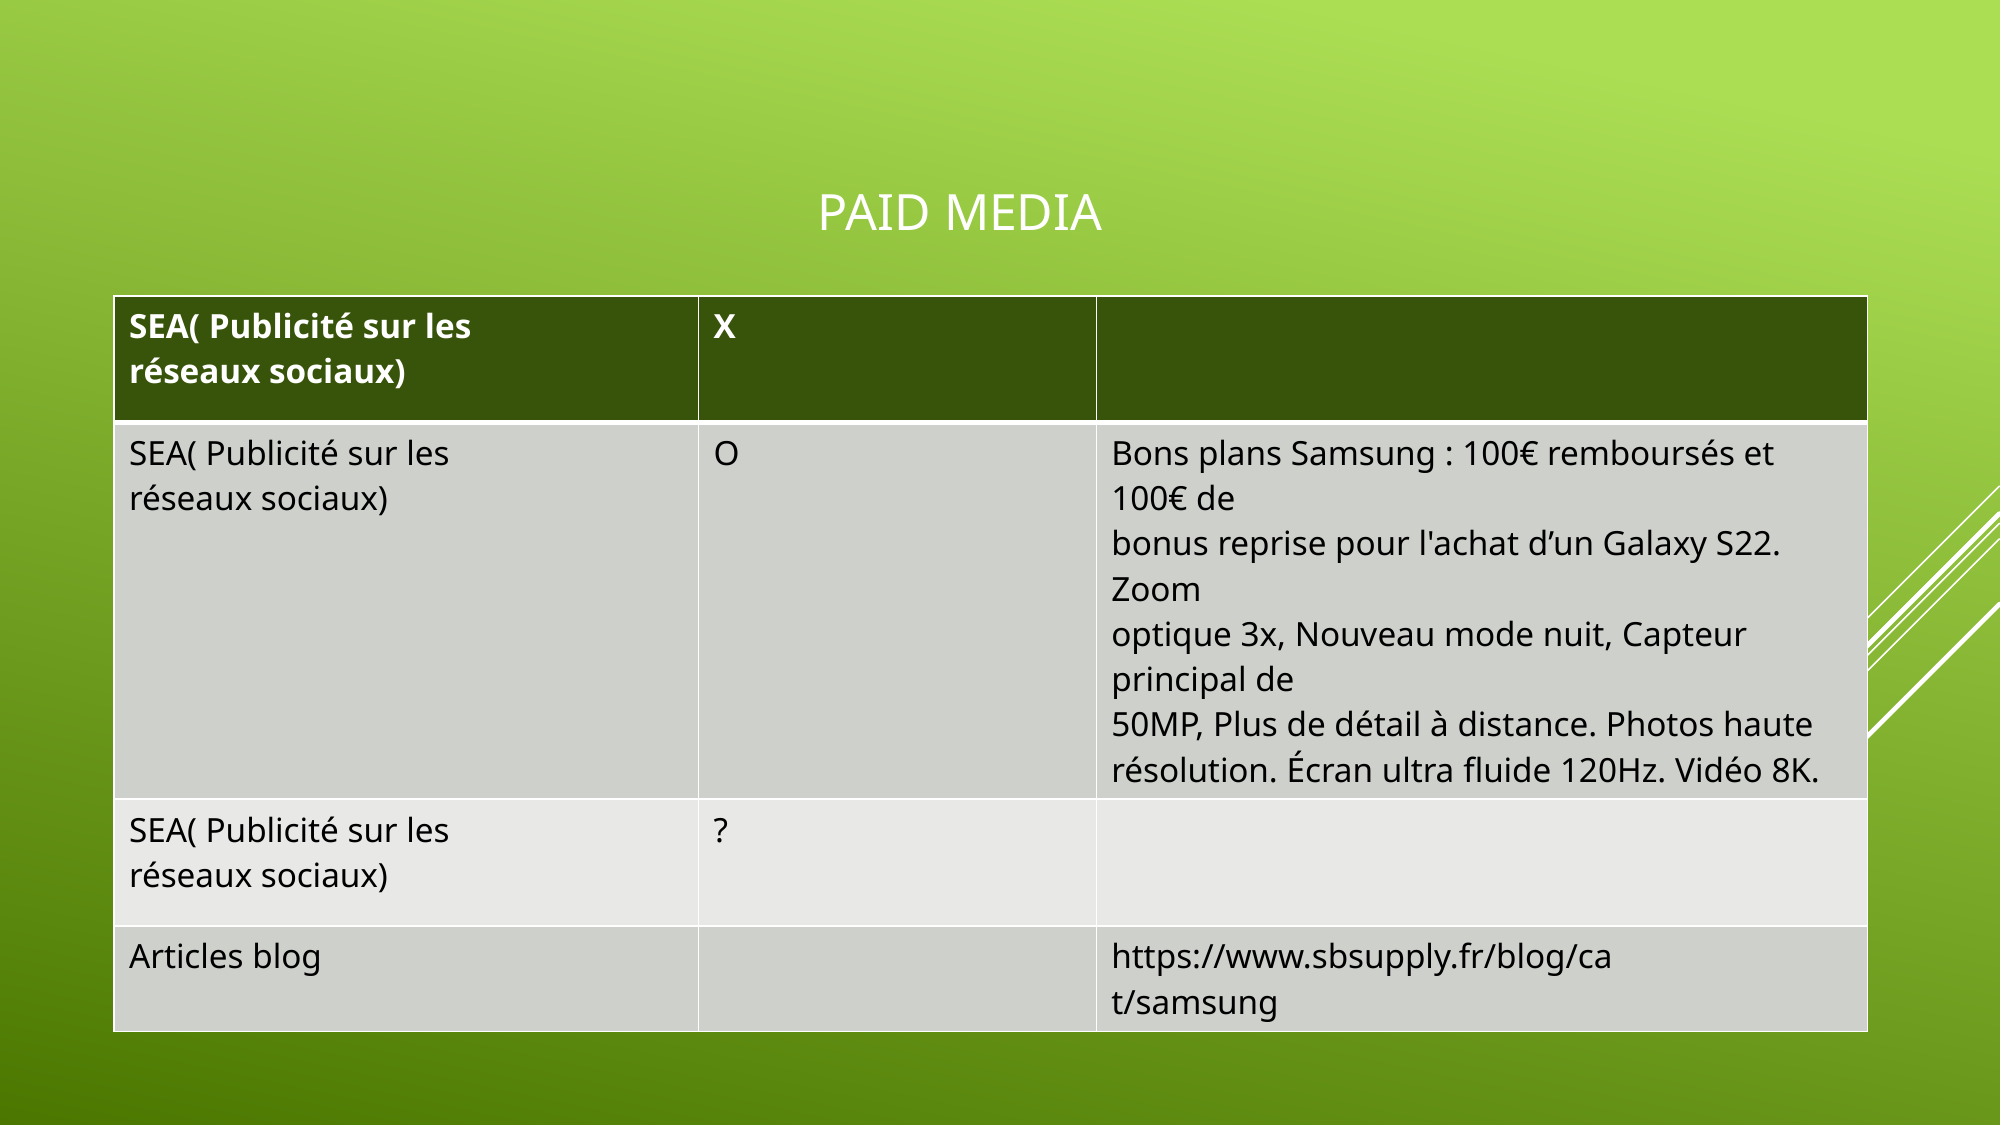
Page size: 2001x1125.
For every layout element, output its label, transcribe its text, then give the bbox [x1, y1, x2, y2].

table_cell https://www.sbsupply.fr/blog/ca t/samsung [1097, 927, 1867, 1031]
table_cell Articles blog [115, 927, 698, 1031]
table_cell [1097, 800, 1867, 925]
table_cell SEA( Publicité sur les réseaux sociaux) [115, 425, 698, 798]
table_cell O [699, 425, 1096, 798]
table_header SEA( Publicité sur les réseaux sociaux) [115, 297, 698, 420]
table_cell Bons plans Samsung : 100€ remboursés et 100€ de bonus reprise pour l'achat d’un Galaxy S22. Zoom optique 3x, Nouveau mode nuit, Capteur principal de 50MP, Plus de détail à distance. Photos haute résolution. Écran ultra fluide 120Hz. Vidéo 8K. [1097, 425, 1867, 798]
table_header [1097, 297, 1867, 420]
table_cell [699, 927, 1096, 1031]
table_header X [699, 297, 1096, 420]
text_box PAID MEDIA [669, 169, 1251, 288]
table_cell ? [699, 800, 1096, 925]
table_cell SEA( Publicité sur les réseaux sociaux) [115, 800, 698, 925]
